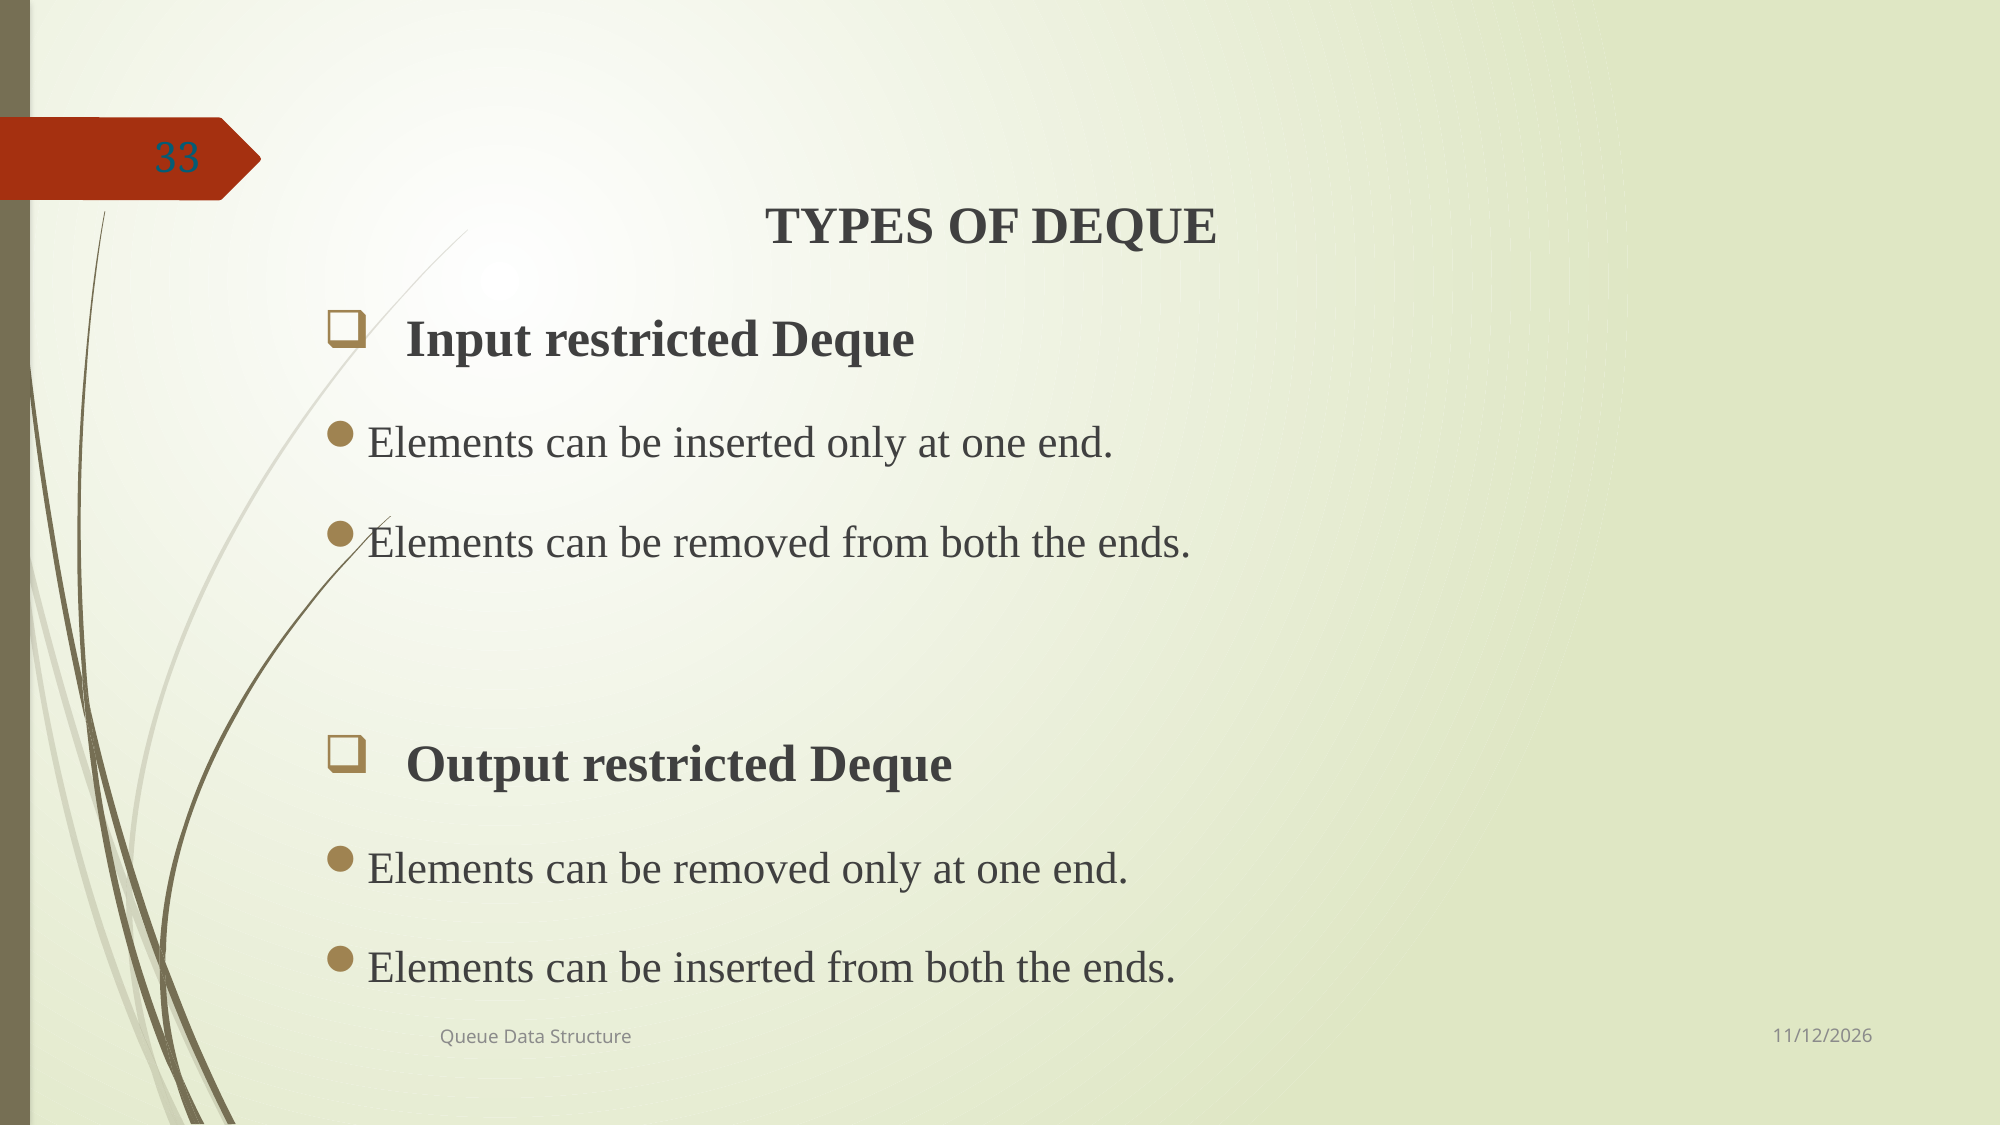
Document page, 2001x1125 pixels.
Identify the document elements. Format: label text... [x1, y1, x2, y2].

list TYPES OF DEQUE Input restricted Deque Elements can be inserted only at one end. Elements can be removed from both the ends. Output restricted Deque Elements can be removed only at one end. Elements can be inserted from both the ends. [308, 152, 1675, 1005]
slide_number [1699, 1005, 1888, 1067]
footer Queue Data Structure [424, 1006, 1675, 1067]
slide_number 33 [87, 129, 216, 190]
